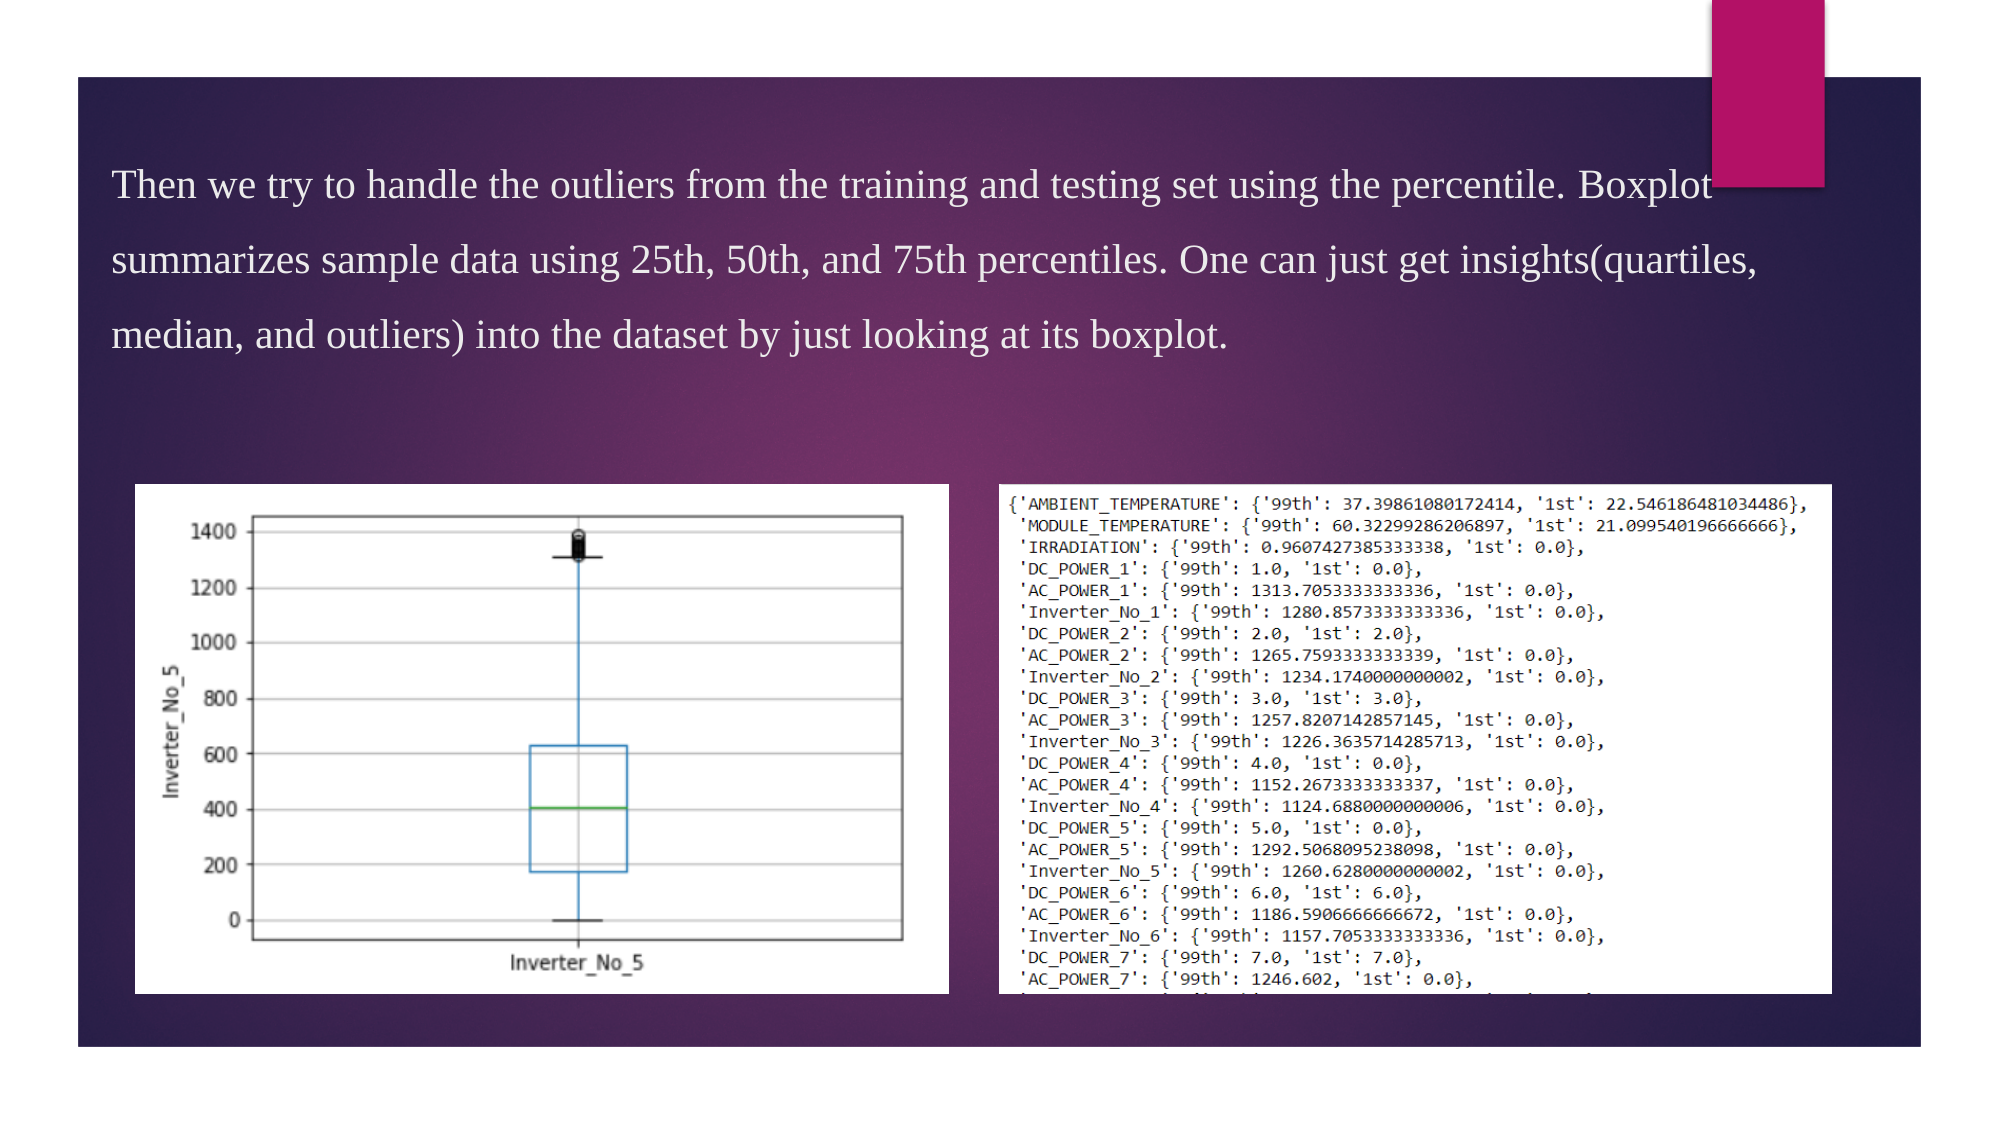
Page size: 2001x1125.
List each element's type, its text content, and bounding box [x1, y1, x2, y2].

picture [134, 484, 949, 994]
picture [999, 484, 1832, 994]
title Then we try to handle the outliers from the training and testing set using the percentile. Boxplot summarizes sample data using 25th, 50th, and 75th percentiles. One can just get insights(quartiles, median, and outliers) into the dataset by just looking at its boxplot. [96, 96, 1879, 365]
